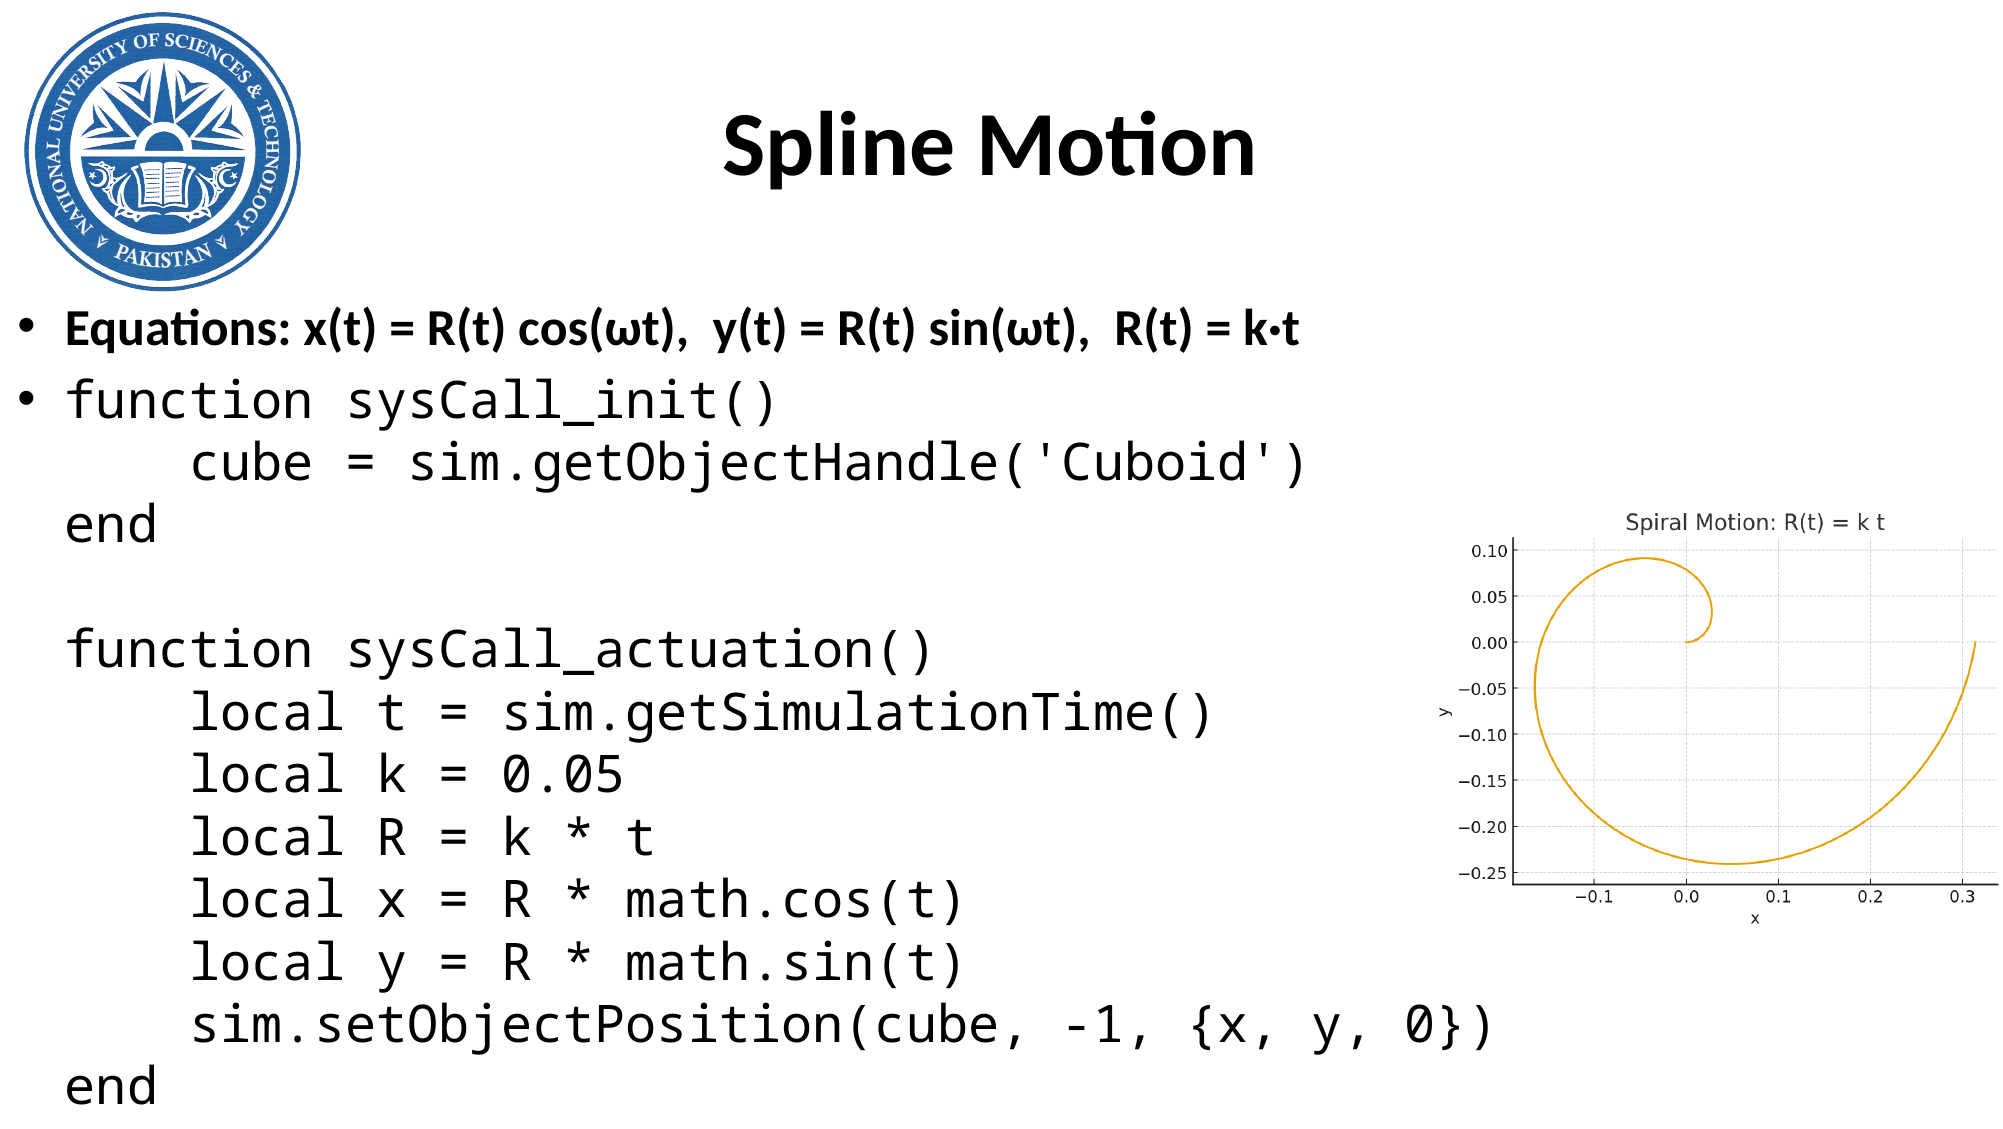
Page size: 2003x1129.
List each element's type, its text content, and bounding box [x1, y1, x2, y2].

picture [23, 11, 301, 293]
title Spline Motion [305, 45, 1902, 234]
picture [1425, 503, 2003, 937]
list Equations: x(t) = R(t) cos(ωt), y(t) = R(t) sin(ωt), R(t) = k·t function sysCall_init() cube = sim.getObjectHandle('Cuboid') end function sysCall_actuation() local t = sim.getSimulationTime() local k = 0.05 local R = k * t local x = R * math.cos(t) local y = R * math.sin(t) sim.setObjectPosition(cube, -1, {x, y, 0}) end [2, 285, 1805, 1124]
